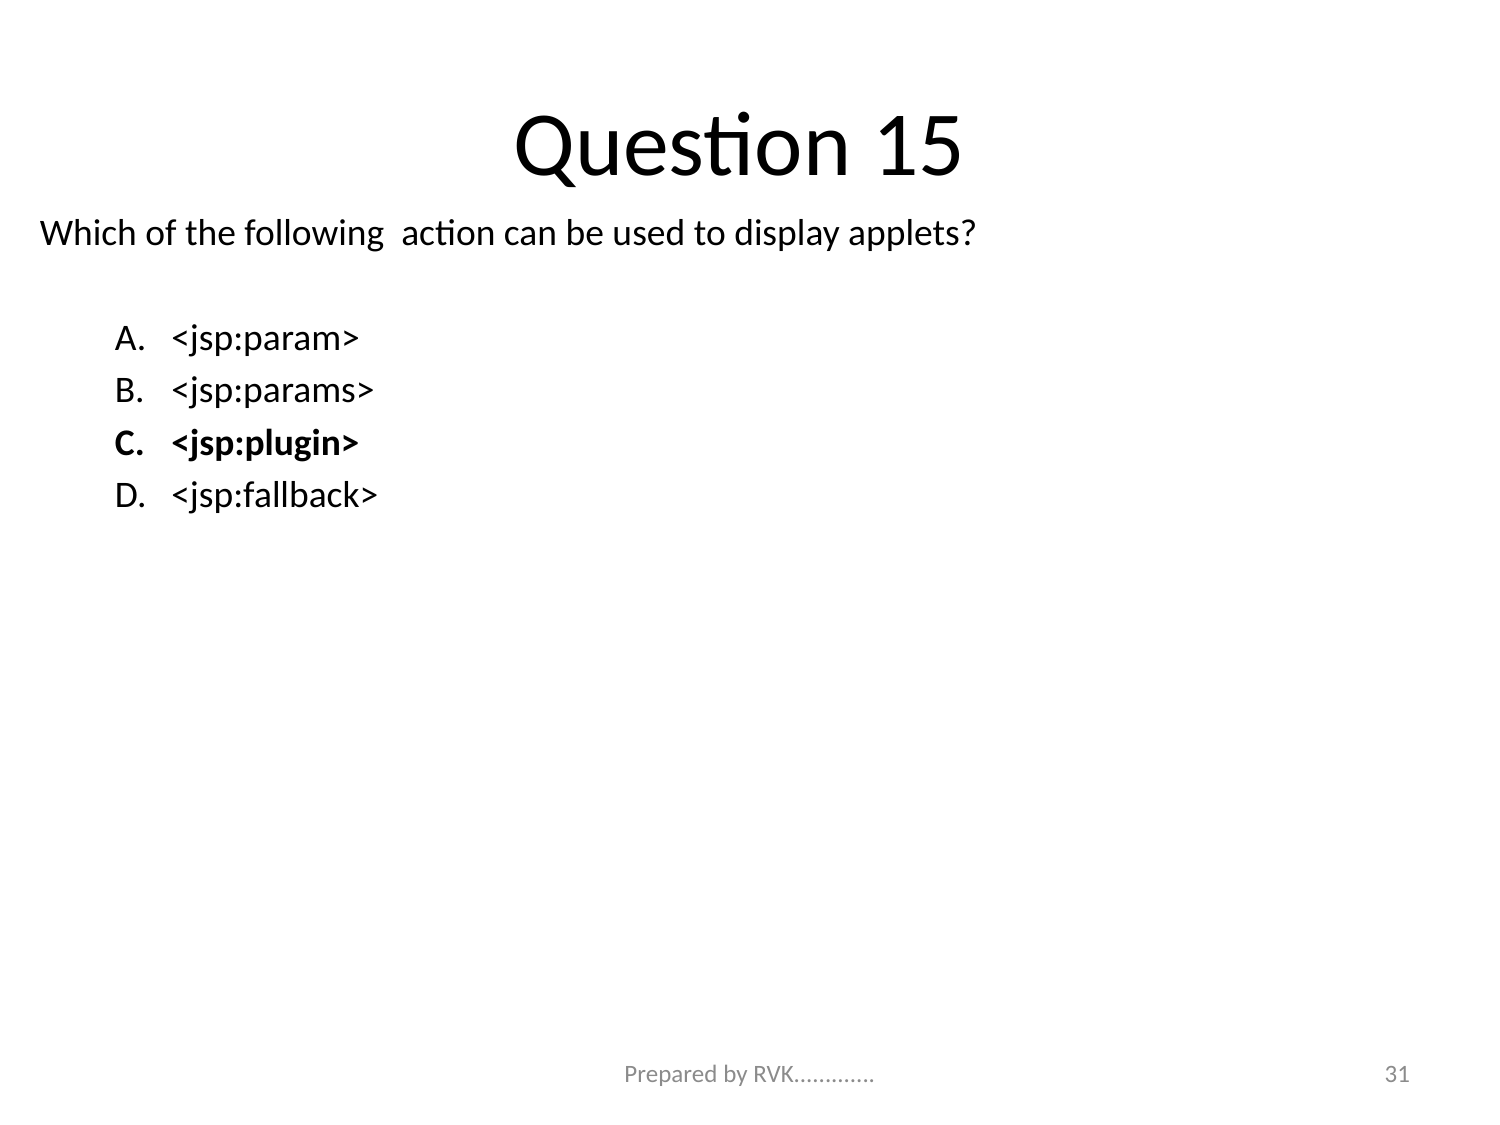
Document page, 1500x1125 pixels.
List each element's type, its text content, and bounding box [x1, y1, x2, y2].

list Which of the following action can be used to display applets? <jsp:param> <jsp:params> <jsp:plugin> <jsp:fallback> [24, 200, 1463, 1038]
slide_number 31 [1074, 1042, 1425, 1103]
title Question 15 [75, 45, 1425, 200]
footer Prepared by RVK............. [512, 1042, 988, 1103]
